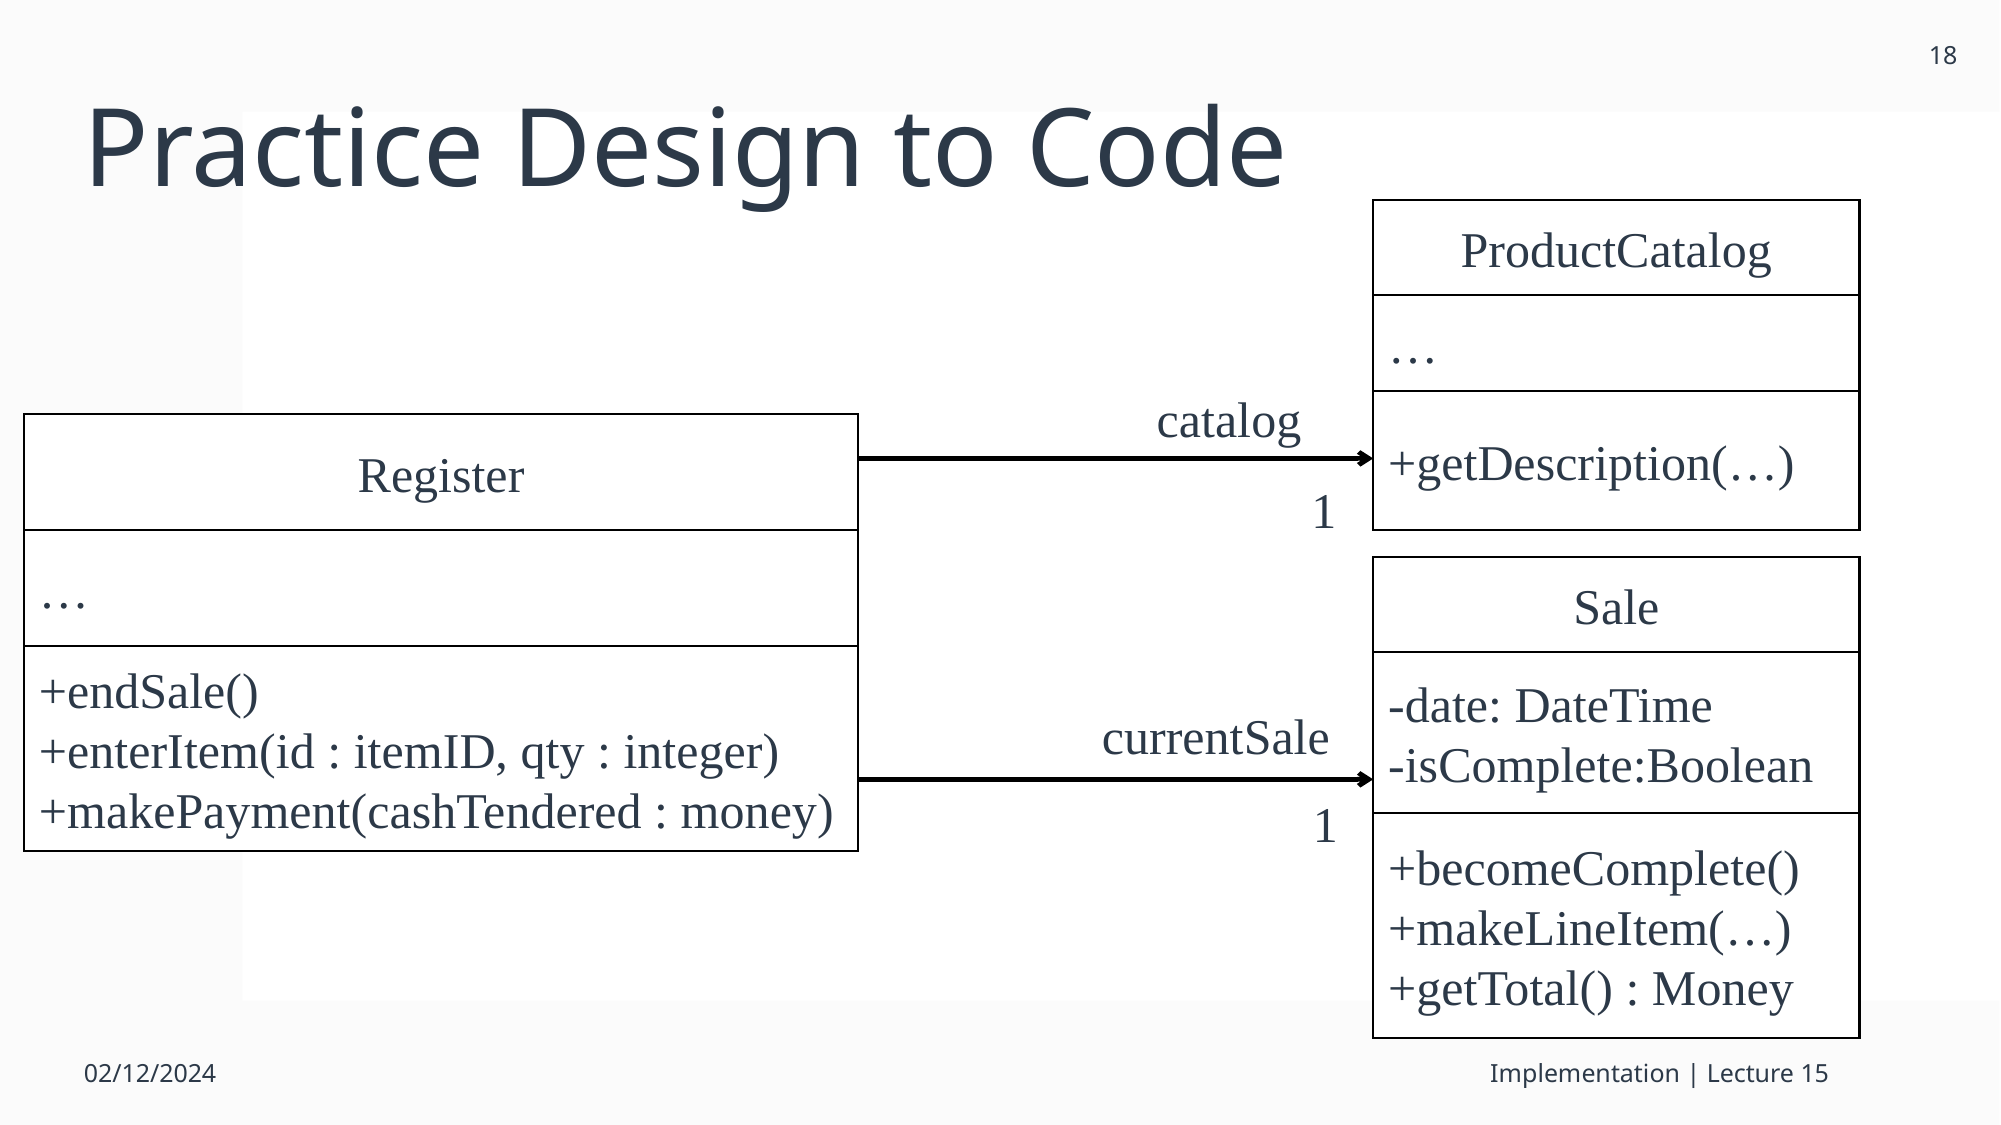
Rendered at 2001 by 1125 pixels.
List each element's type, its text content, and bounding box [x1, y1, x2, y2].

text_box catalog [1141, 380, 1373, 456]
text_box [1373, 199, 1860, 531]
text_box currentSale [1087, 697, 1347, 773]
title Practice Design to Code [68, 59, 1843, 244]
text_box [24, 414, 859, 851]
footer Implementation | Lecture 15 [618, 1020, 1845, 1125]
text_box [1373, 556, 1860, 1038]
text_box 1 [1298, 785, 1350, 861]
text_box 1 [1296, 471, 1349, 547]
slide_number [68, 1020, 519, 1125]
slide_number 18 [1886, 0, 2000, 113]
